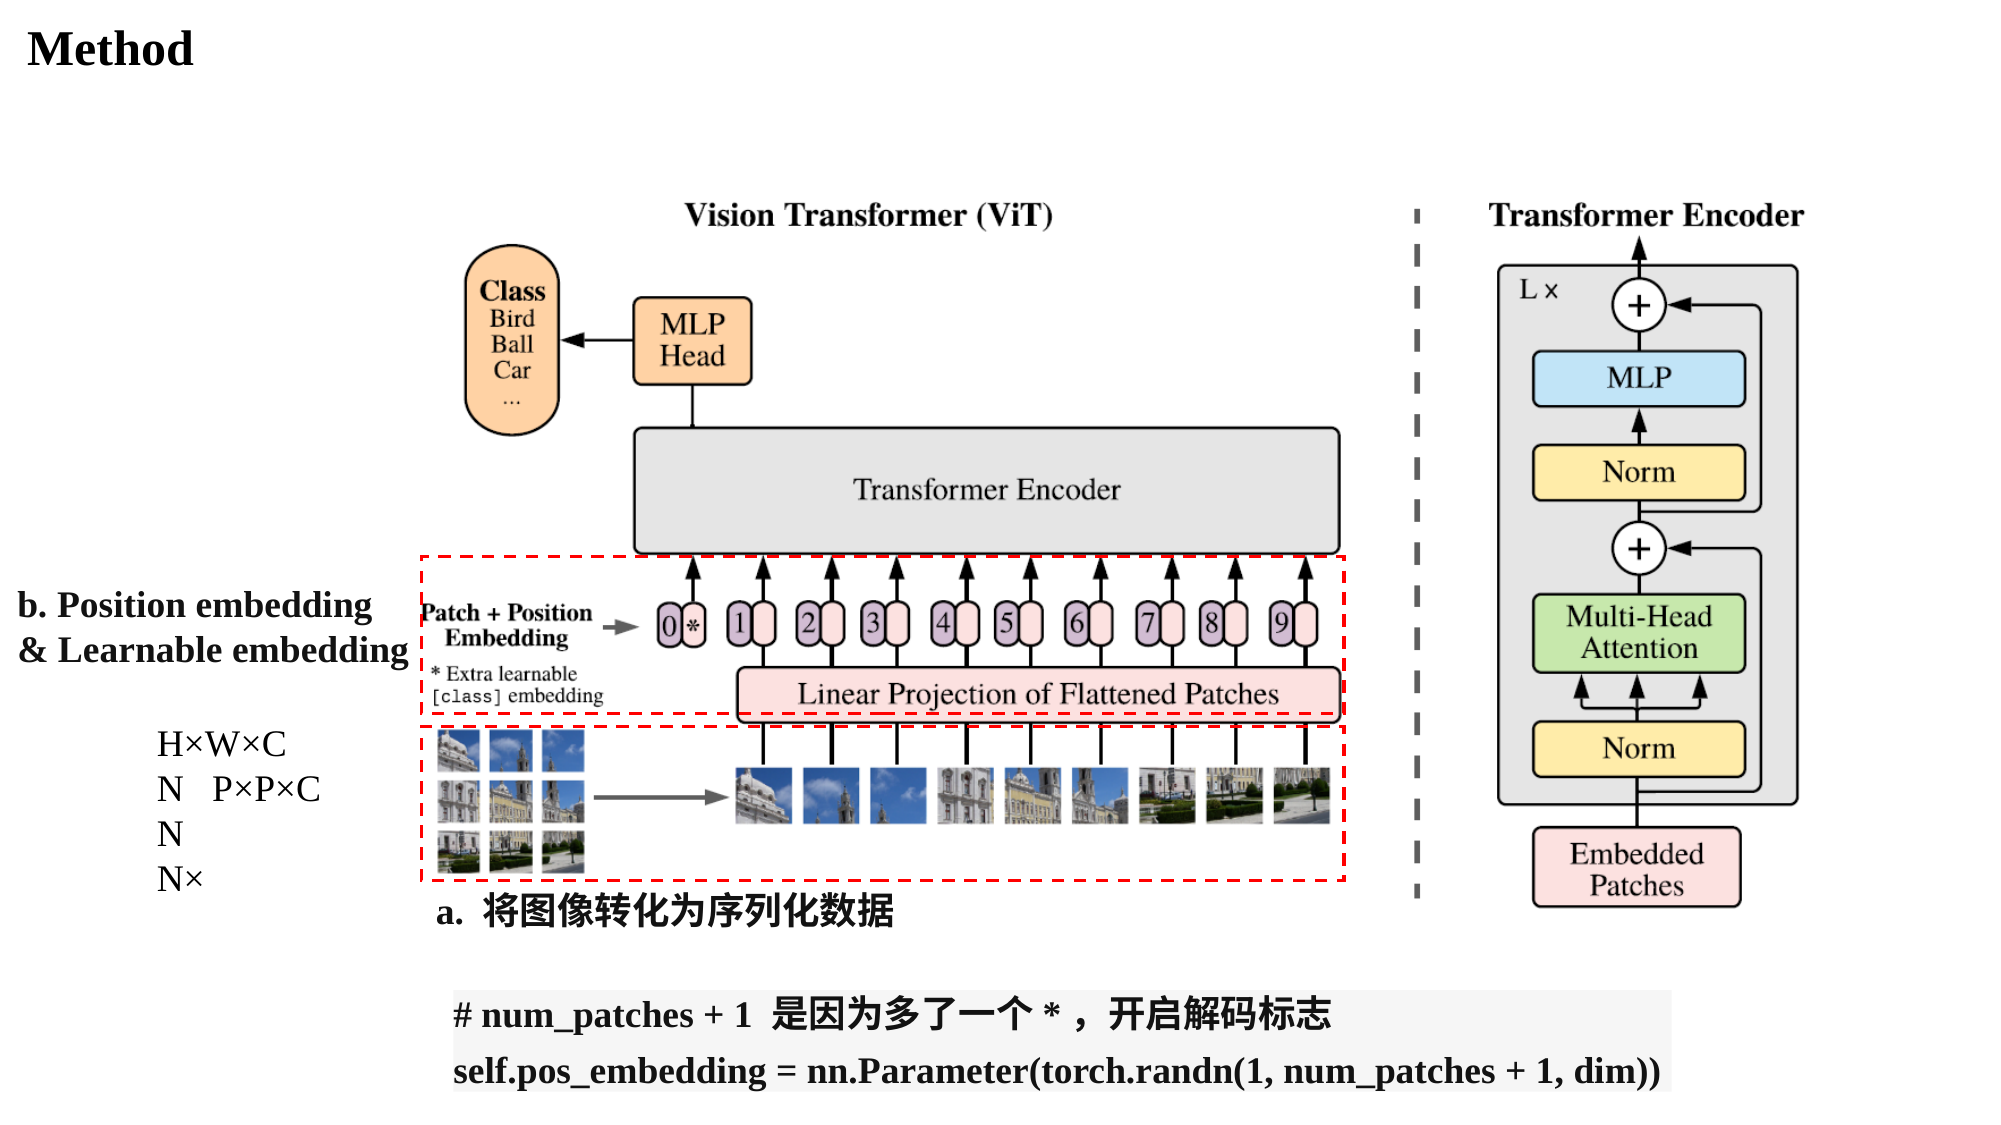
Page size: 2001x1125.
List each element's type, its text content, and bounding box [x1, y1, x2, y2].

picture [399, 176, 1819, 928]
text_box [421, 726, 1345, 941]
text_box # num_patches + 1 是因为多了一个*，开启解码标志 self.pos_embedding = nn.Parameter(torch.randn(1, num_patches + 1, dim)) [453, 990, 1672, 1092]
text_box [2, 556, 1345, 714]
text_box Method [12, 7, 273, 83]
